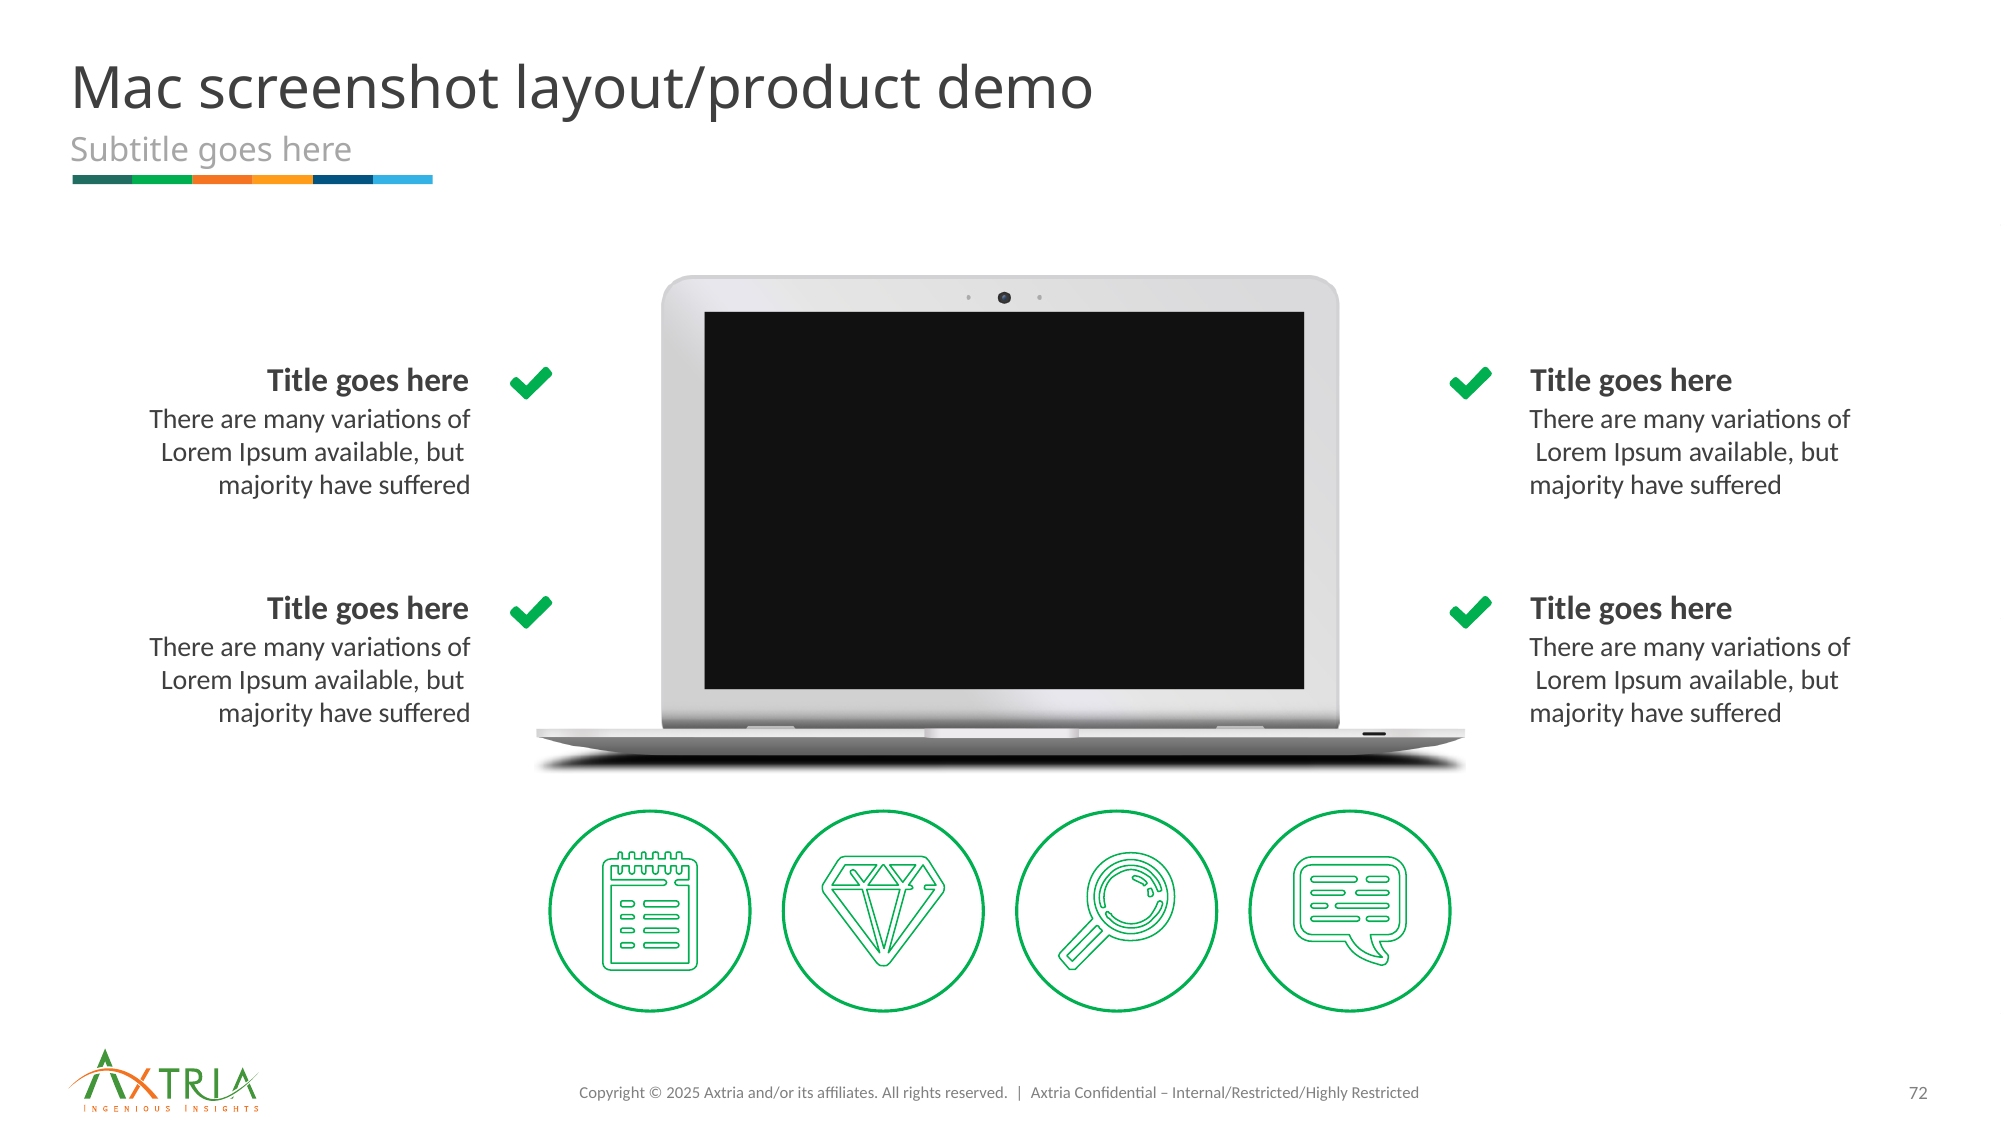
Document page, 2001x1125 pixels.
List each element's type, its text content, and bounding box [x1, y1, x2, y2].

text_box [822, 856, 945, 966]
text_box [549, 811, 751, 1012]
text_box [1016, 811, 1217, 1012]
picture [534, 275, 1466, 774]
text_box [1514, 350, 1867, 509]
text_box [510, 366, 553, 400]
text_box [1514, 578, 1867, 738]
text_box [133, 350, 486, 509]
text_box [783, 811, 984, 1012]
text_box [510, 596, 553, 629]
text_box [1449, 596, 1492, 629]
text_box [1449, 366, 1492, 400]
title Mac screenshot layout/product demo [70, 0, 1900, 127]
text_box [602, 851, 698, 971]
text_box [1293, 856, 1407, 966]
text_box [1250, 811, 1451, 1012]
subtitle Subtitle goes here [70, 127, 1903, 175]
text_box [1058, 852, 1175, 970]
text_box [133, 578, 486, 738]
